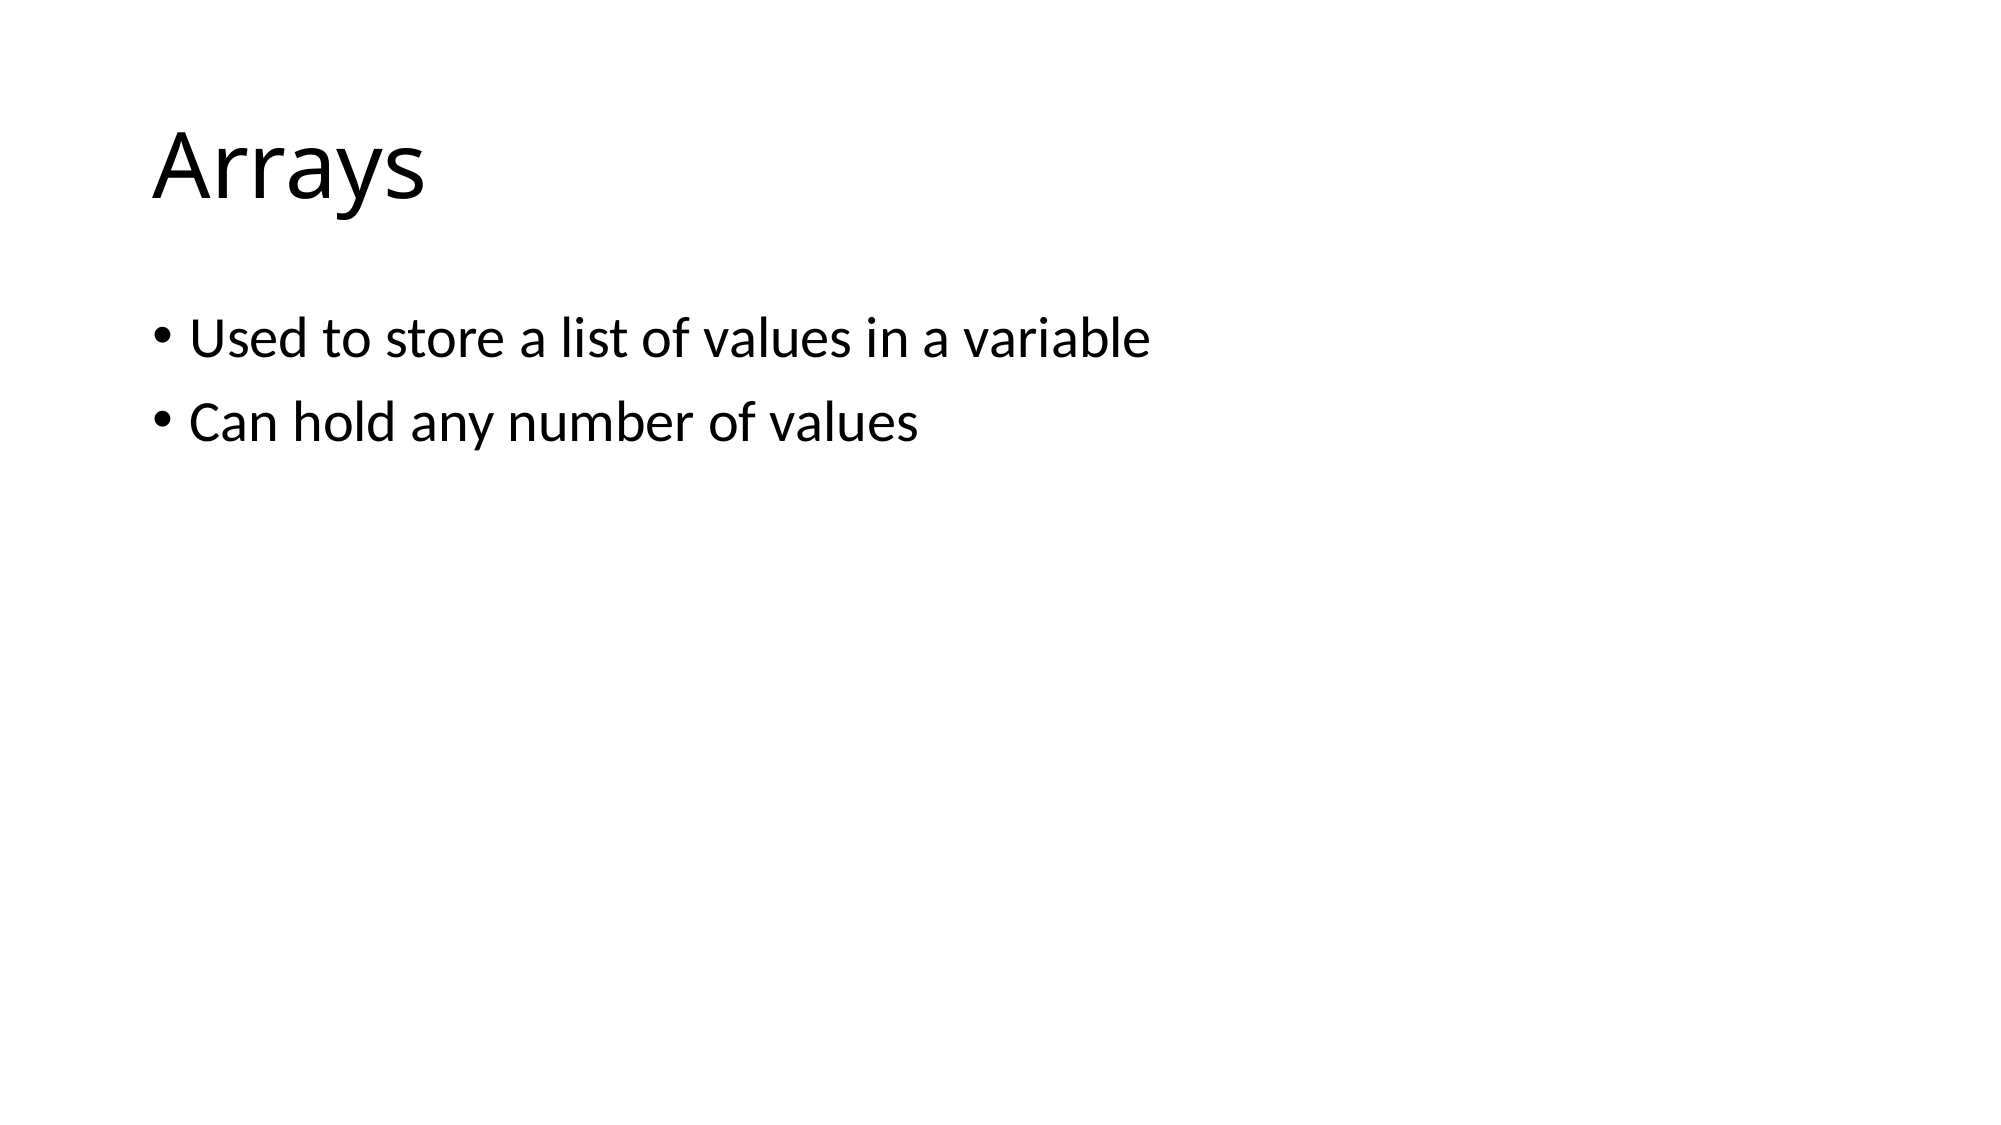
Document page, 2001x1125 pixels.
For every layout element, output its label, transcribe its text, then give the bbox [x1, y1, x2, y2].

title Arrays [137, 59, 1863, 278]
list Used to store a list of values in a variable Can hold any number of values [137, 299, 1863, 1014]
